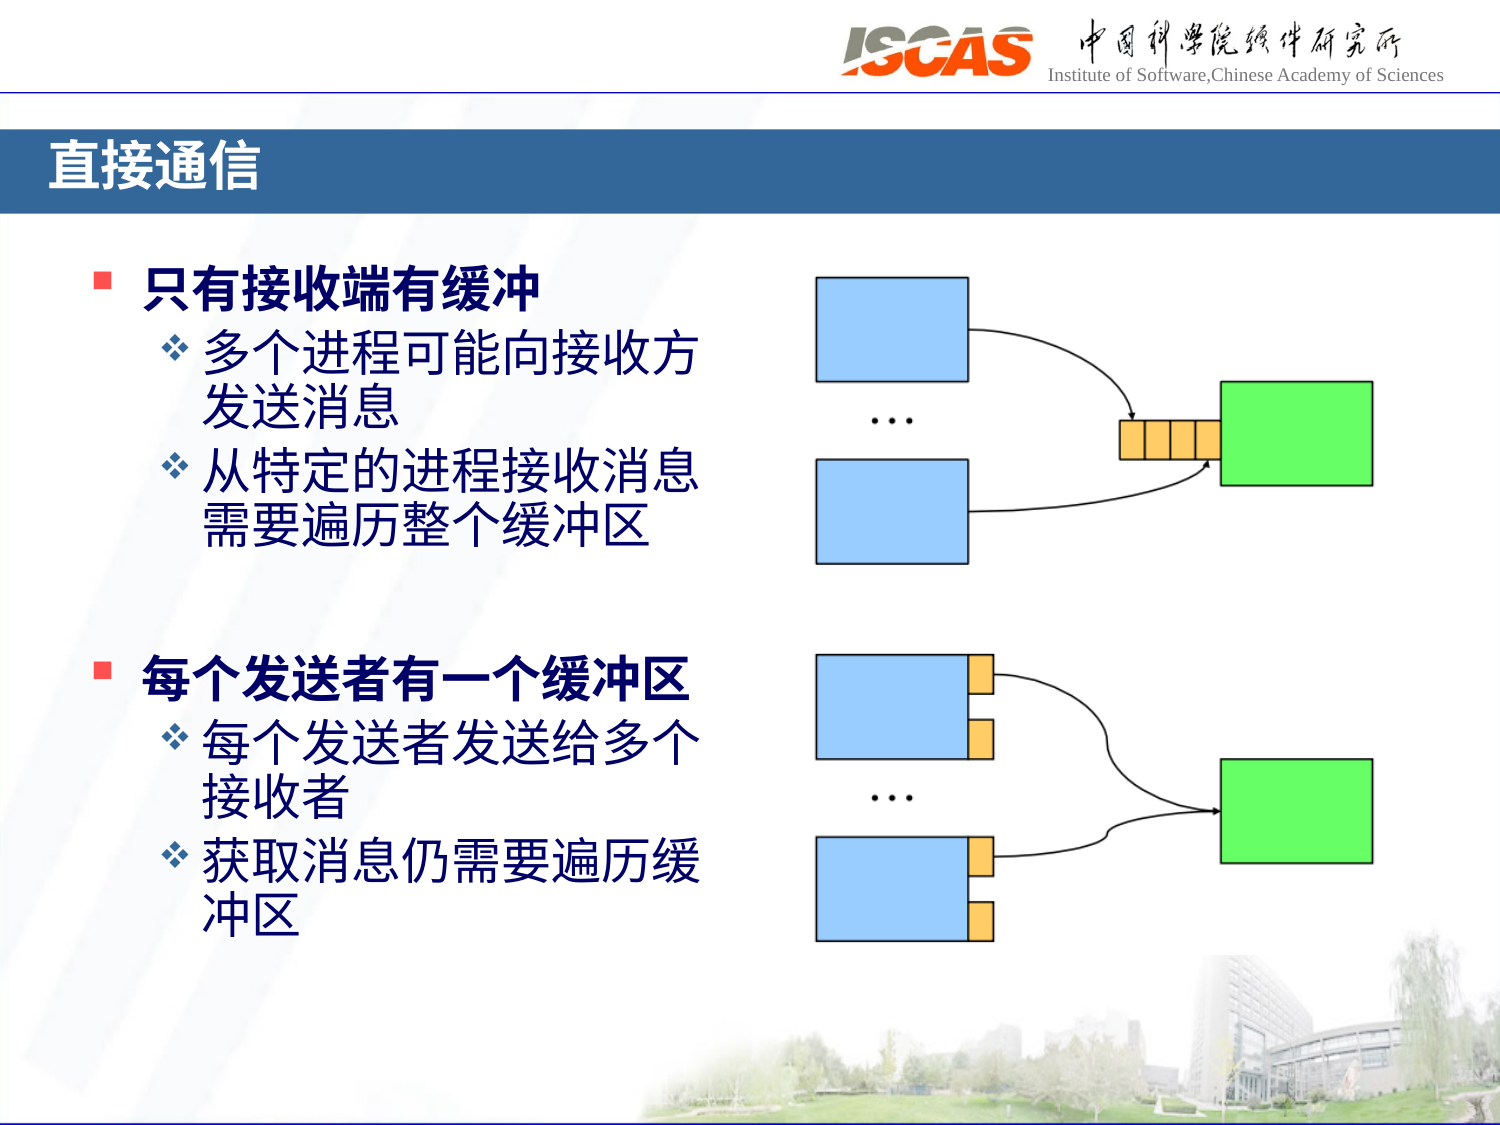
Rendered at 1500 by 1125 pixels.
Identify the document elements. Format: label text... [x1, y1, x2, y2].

picture [837, 18, 1045, 87]
picture [1077, 15, 1402, 71]
picture [0, 92, 1500, 129]
list 只有接收端有缓冲 多个进程可能向接收方发送消息 从特定的进程接收消息需要遍历整个缓冲区 每个发送者有一个缓冲区 每个发送者发送给多个接收者 获取消息仍需要遍历缓冲区 [73, 256, 739, 956]
picture [0, 214, 1500, 1125]
title 直接通信 [0, 129, 1500, 214]
